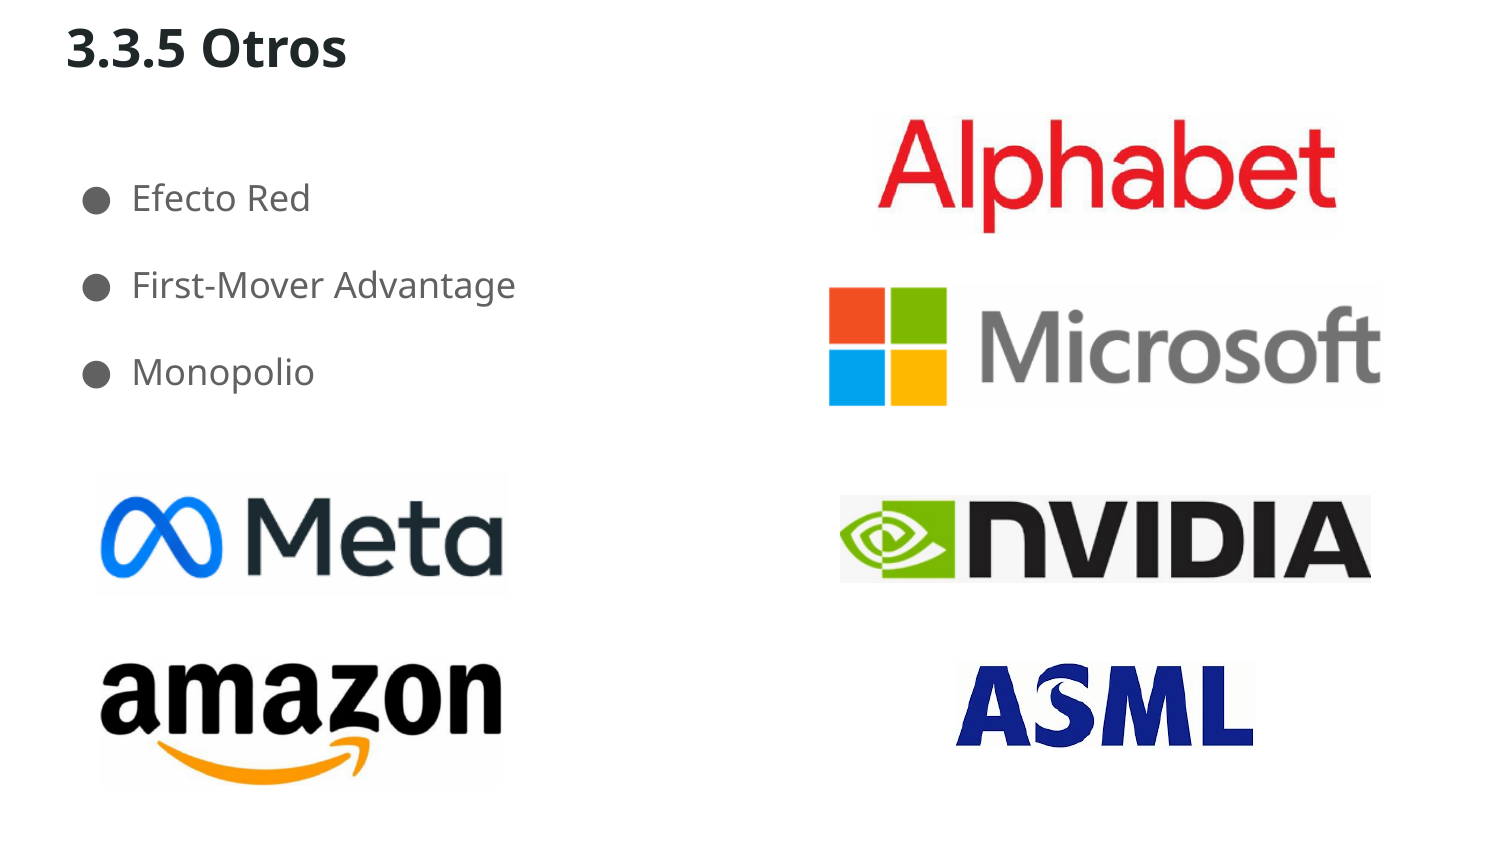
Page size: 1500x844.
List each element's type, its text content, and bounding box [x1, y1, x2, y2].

picture [828, 284, 1383, 409]
picture [840, 494, 1372, 583]
picture [99, 661, 503, 786]
picture [873, 115, 1338, 234]
title 3.3.5 Otros [51, 0, 1449, 94]
picture [95, 470, 508, 596]
list Efecto Red First-Mover Advantage Monopolio [51, 116, 750, 409]
picture [955, 661, 1256, 749]
